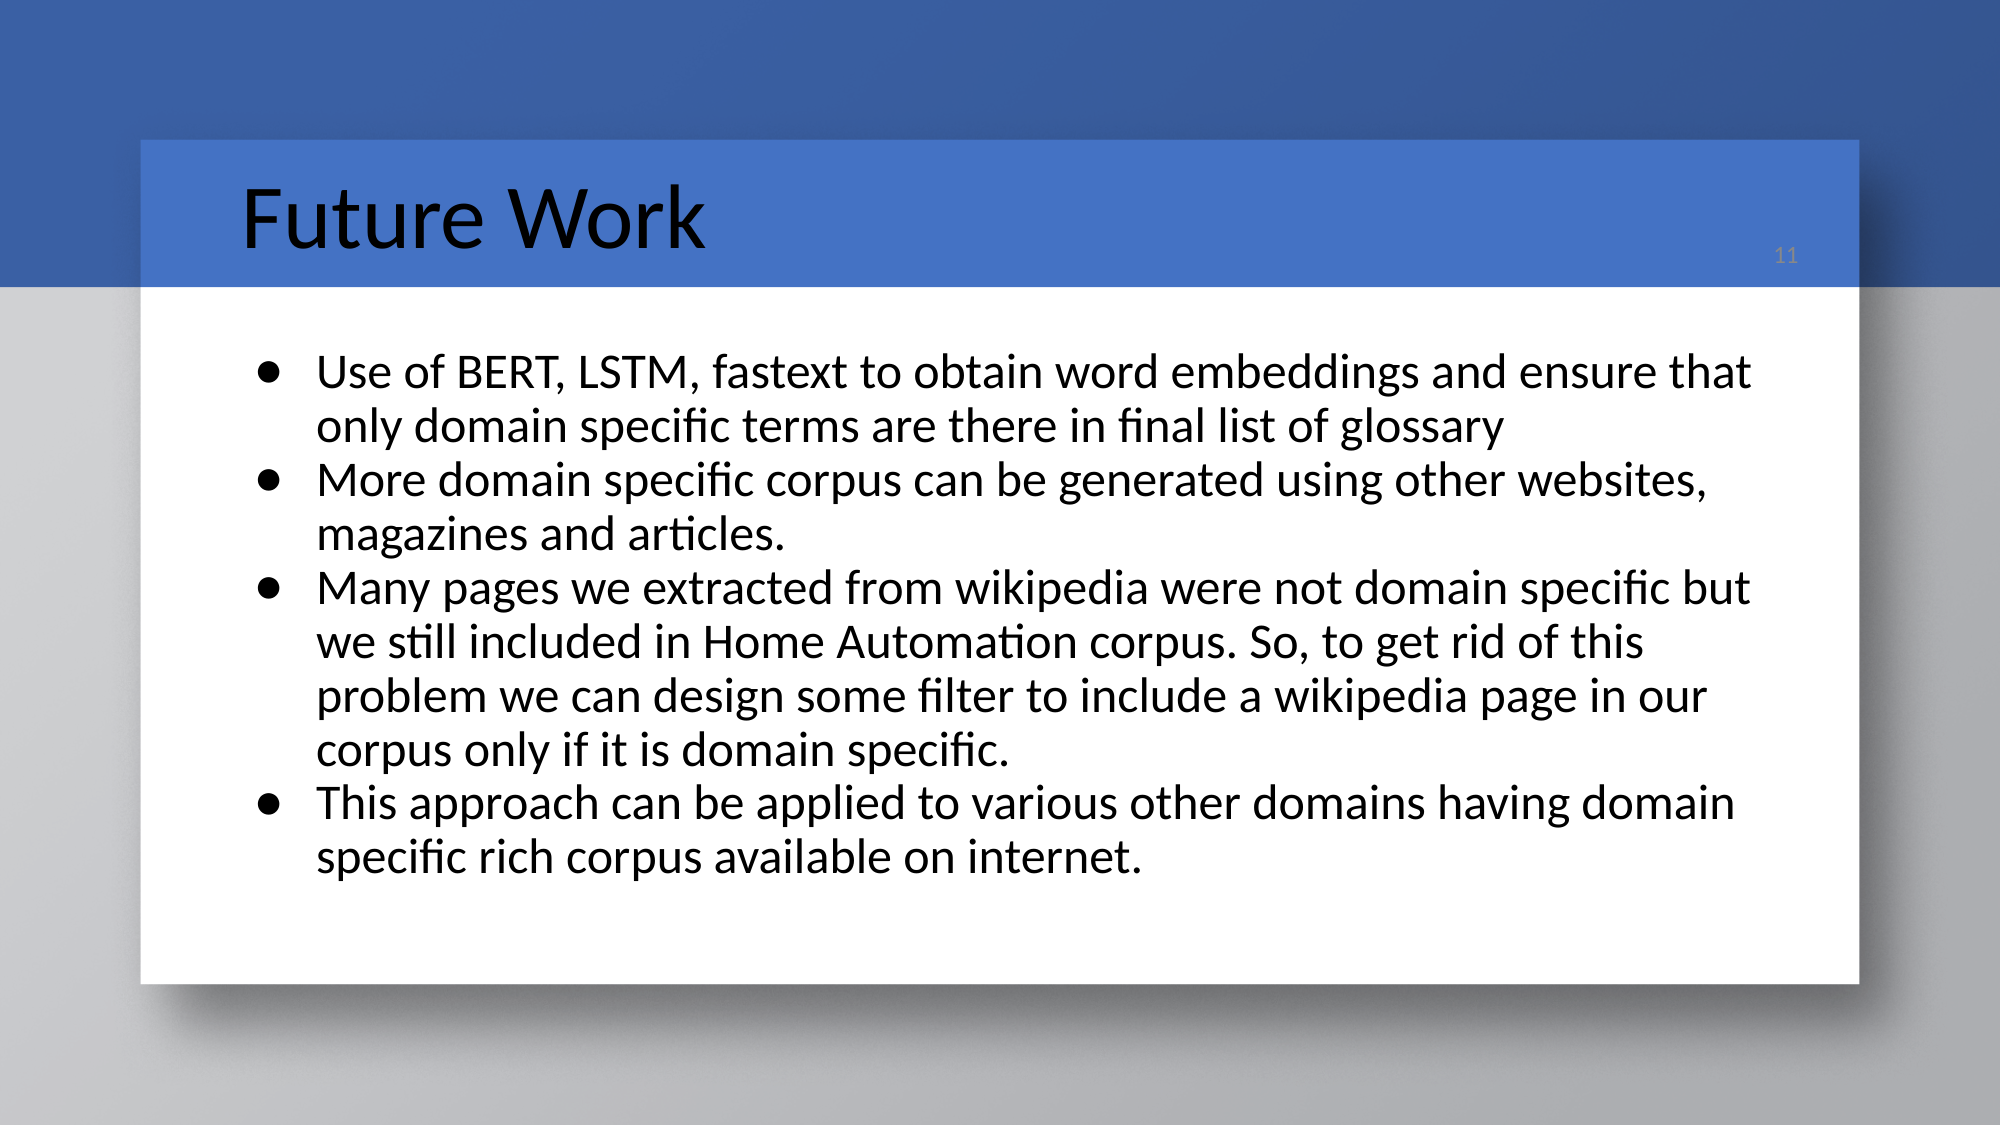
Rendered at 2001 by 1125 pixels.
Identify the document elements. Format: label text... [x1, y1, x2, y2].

picture [0, 0, 2000, 1125]
title Future Work [220, 141, 1698, 289]
list Use of BERT, LSTM, fastext to obtain word embeddings and ensure that only domain specific terms are there in final list of glossary More domain specific corpus can be generated using other websites, magazines and articles. Many pages we extracted from wikipedia were not domain specific but we still included in Home Automation corpus. So, to get rid of this problem we can design some filter to include a wikipedia page in our corpus only if it is domain specific. This approach can be applied to various other domains having domain specific rich corpus available on internet. [220, 325, 1819, 967]
slide_number ‹#› [1698, 141, 1819, 289]
